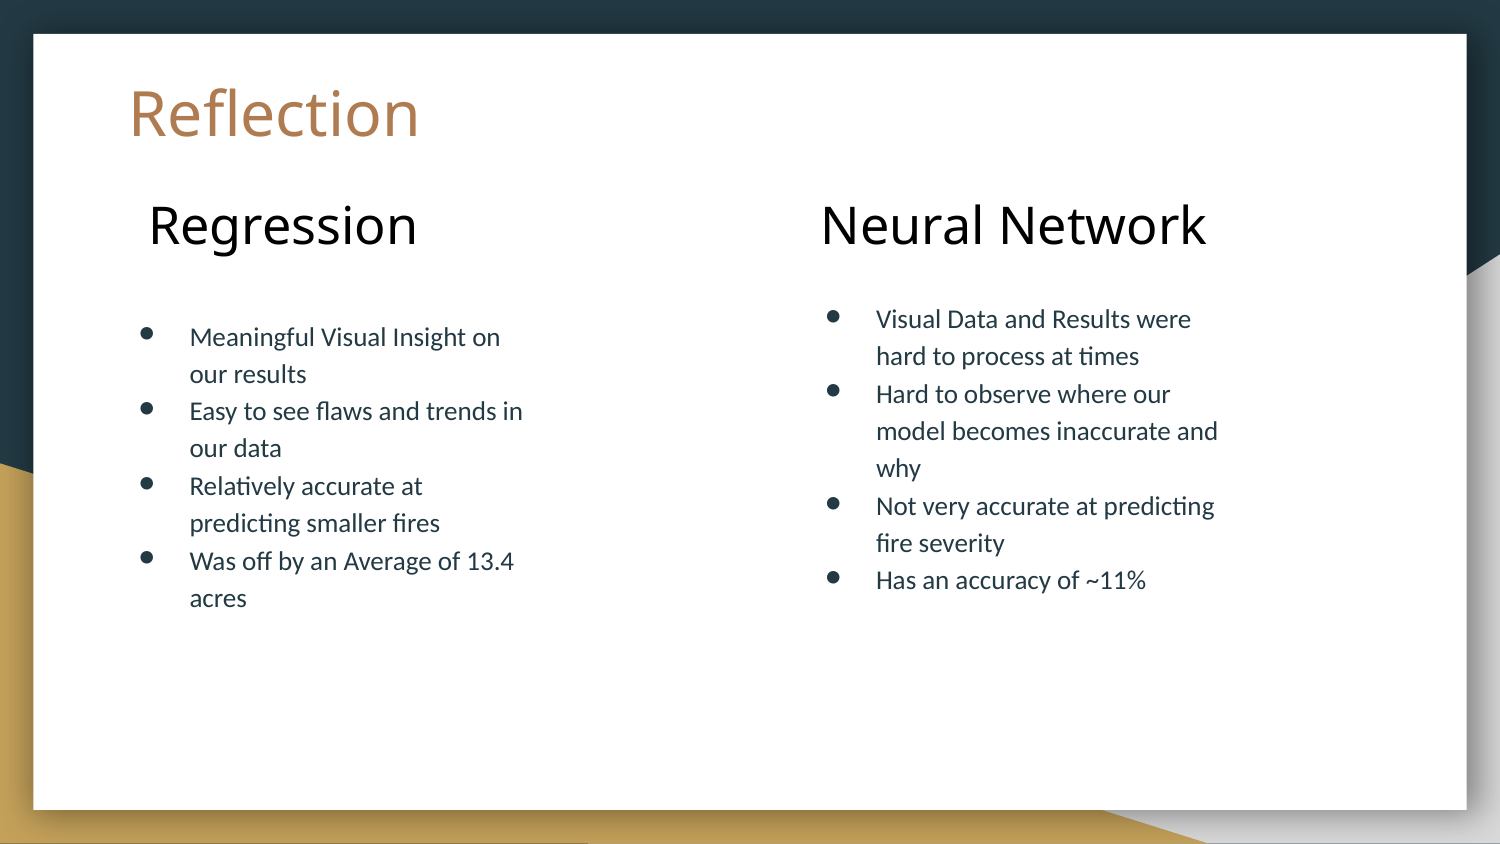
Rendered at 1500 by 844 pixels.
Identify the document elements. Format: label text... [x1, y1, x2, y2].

list Meaningful Visual Insight on our results Easy to see flaws and trends in our data Relatively accurate at predicting smaller fires Was off by an Average of 13.4 acres [99, 299, 551, 771]
title Neural Network [805, 177, 1394, 334]
title Regression [133, 177, 479, 299]
title Reflection [114, 58, 459, 216]
list Visual Data and Results were hard to process at times Hard to observe where our model becomes inaccurate and why Not very accurate at predicting fire severity Has an accuracy of ~11% [786, 281, 1237, 754]
